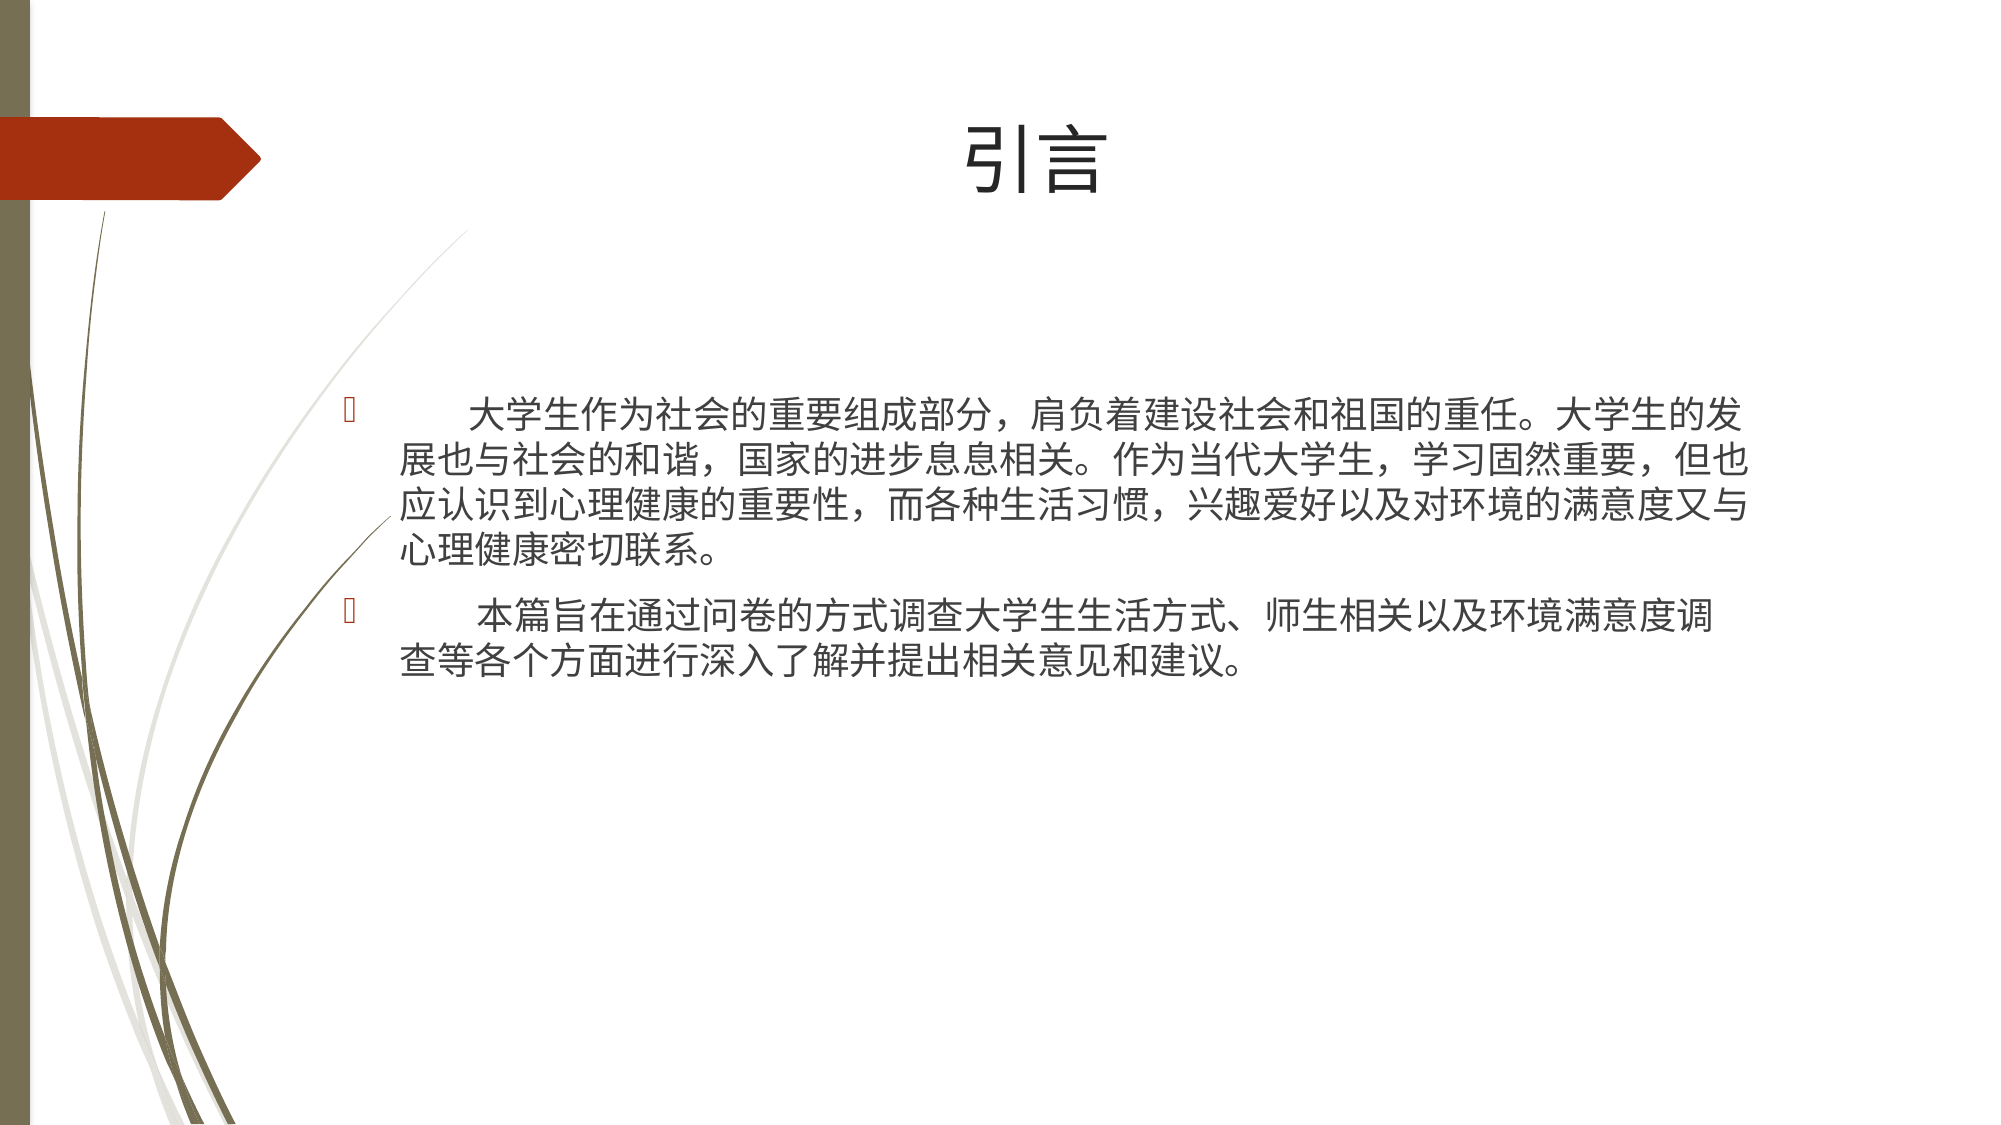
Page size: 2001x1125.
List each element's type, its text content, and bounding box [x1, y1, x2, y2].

list 大学生作为社会的重要组成部分，肩负着建设社会和祖国的重任。大学生的发展也与社会的和谐，国家的进步息息相关。作为当代大学生，学习固然重要，但也应认识到心理健康的重要性，而各种生活习惯，兴趣爱好以及对环境的满意度又与心理健康密切联系。 本篇旨在通过问卷的方式调查大学生生活方式、师生相关以及环境满意度调查等各个方面进行深入了解并提出相关意见和建议。 [328, 384, 1767, 1004]
title 引言 [304, 105, 1767, 316]
